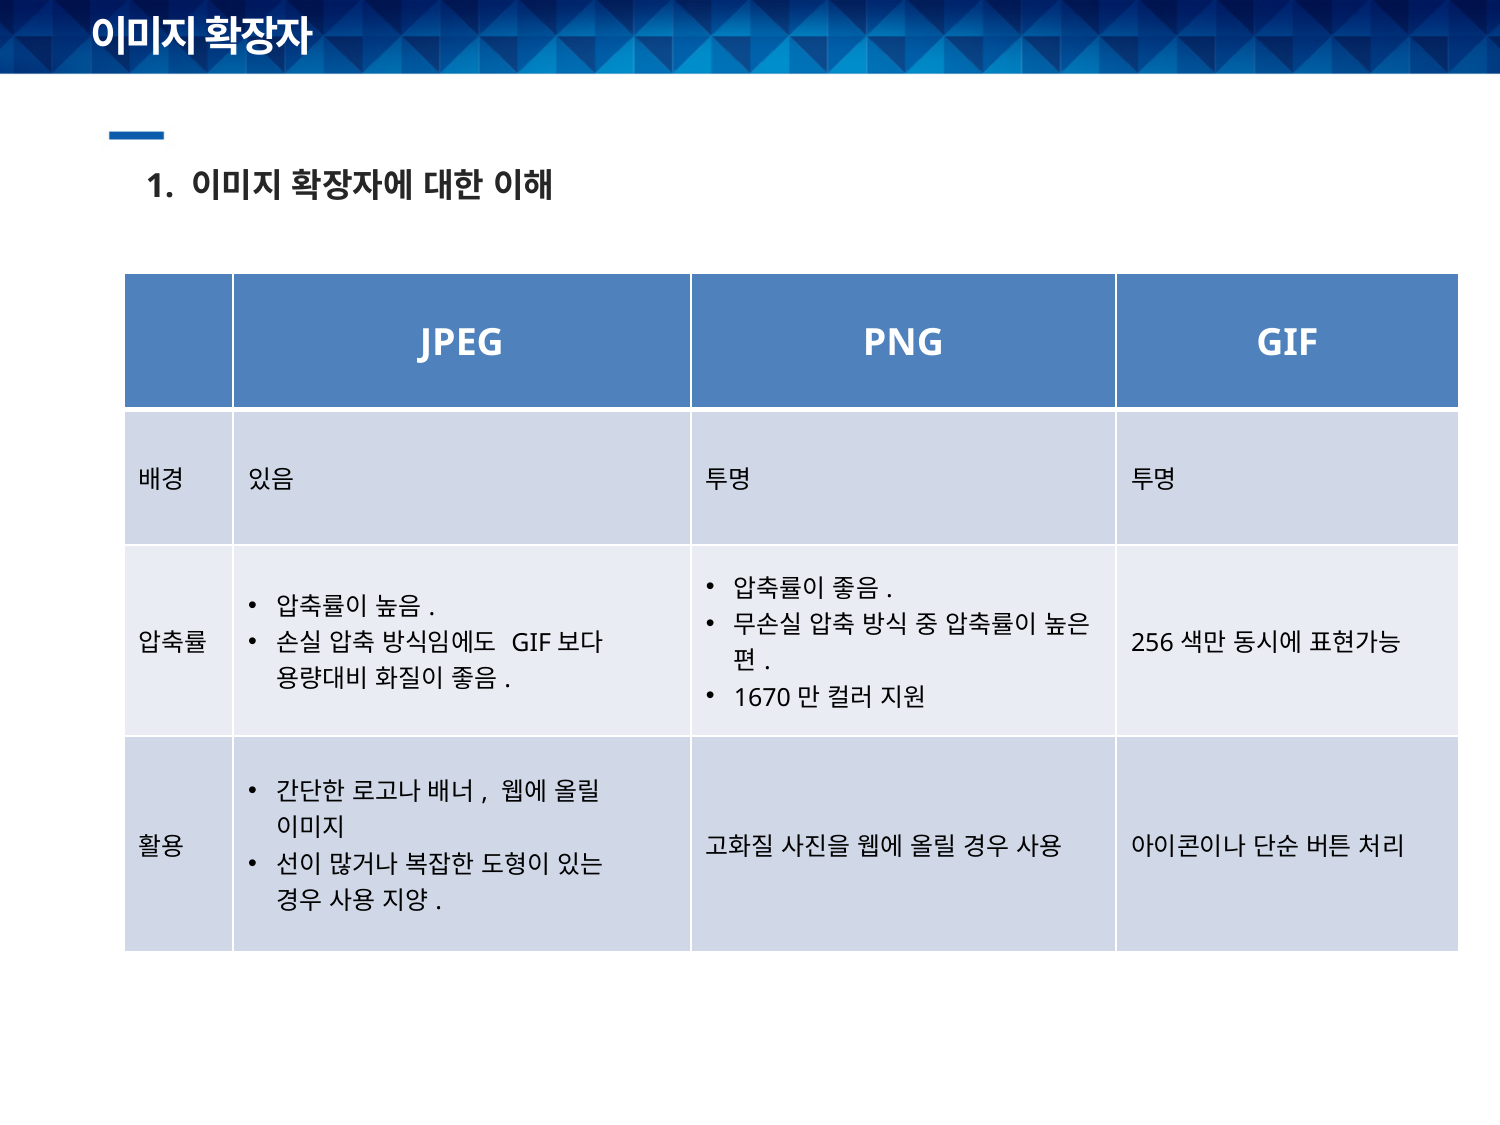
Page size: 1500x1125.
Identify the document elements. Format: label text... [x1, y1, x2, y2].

table_cell 투명 [692, 412, 1115, 544]
table_header [125, 274, 232, 407]
table_cell 압축률이 높음. 손실 압축 방식임에도 GIF보다 용량대비 화질이 좋음. [234, 546, 690, 735]
table_cell 256색만 동시에 표현가능 [1117, 546, 1458, 735]
table_cell 활용 [125, 737, 232, 951]
table_cell 투명 [1117, 412, 1458, 544]
picture [0, 0, 1500, 1125]
table_cell 있음 [234, 412, 690, 544]
table_cell 고화질 사진을 웹에 올릴 경우 사용 [692, 737, 1115, 951]
text_box 1. 이미지 확장자에 대한 이해 [130, 137, 570, 213]
table_header GIF [1117, 274, 1458, 407]
table_header PNG [692, 274, 1115, 407]
table_cell 압축률 [125, 546, 232, 735]
title 이미지 확장자 [75, 2, 1425, 71]
table_cell 간단한 로고나 배너, 웹에 올릴 이미지 선이 많거나 복잡한 도형이 있는 경우 사용 지양. [234, 737, 690, 951]
table_cell 아이콘이나 단순 버튼 처리 [1117, 737, 1458, 951]
table_cell 배경 [125, 412, 232, 544]
table_header JPEG [234, 274, 690, 407]
table_cell 압축률이 좋음. 무손실 압축 방식 중 압축률이 높은 편. 1670만 컬러 지원 [692, 546, 1115, 735]
